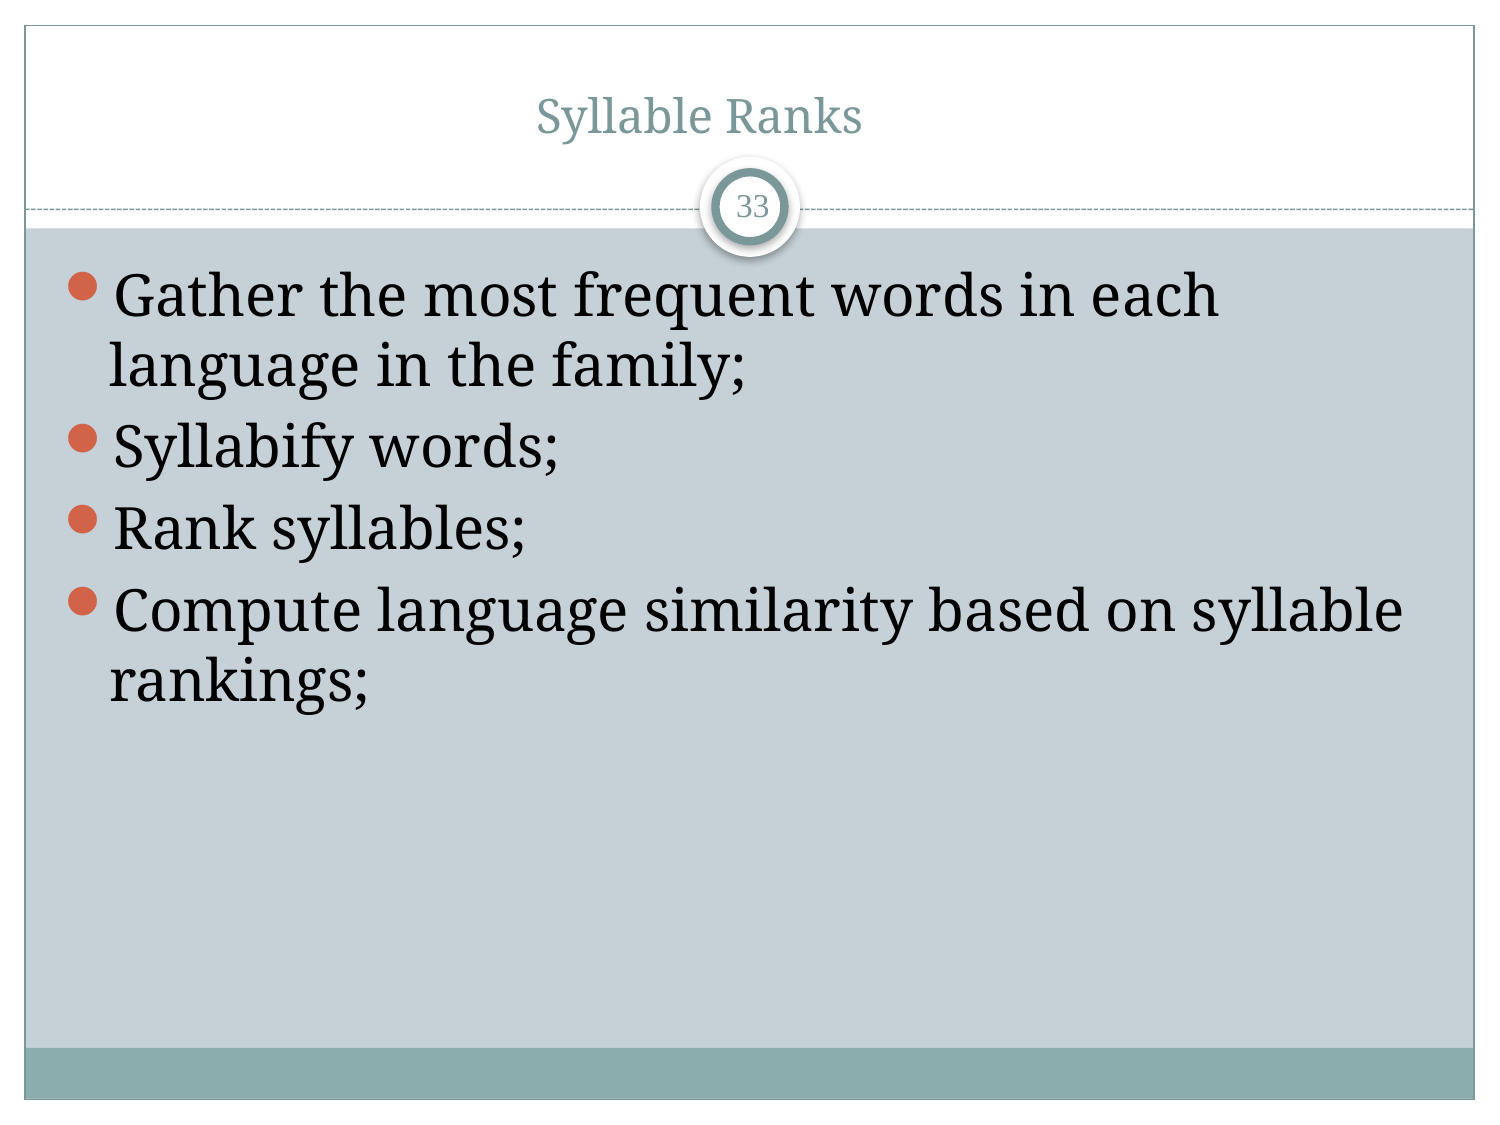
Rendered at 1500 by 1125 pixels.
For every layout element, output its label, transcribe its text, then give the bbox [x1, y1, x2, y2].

title Syllable Ranks [62, 78, 1338, 150]
slide_number 32 [715, 168, 791, 241]
list Gather the most frequent words in each language in the family; Syllabify words; Rank syllables; Compute language similarity based on syllable rankings; [49, 250, 1445, 1001]
